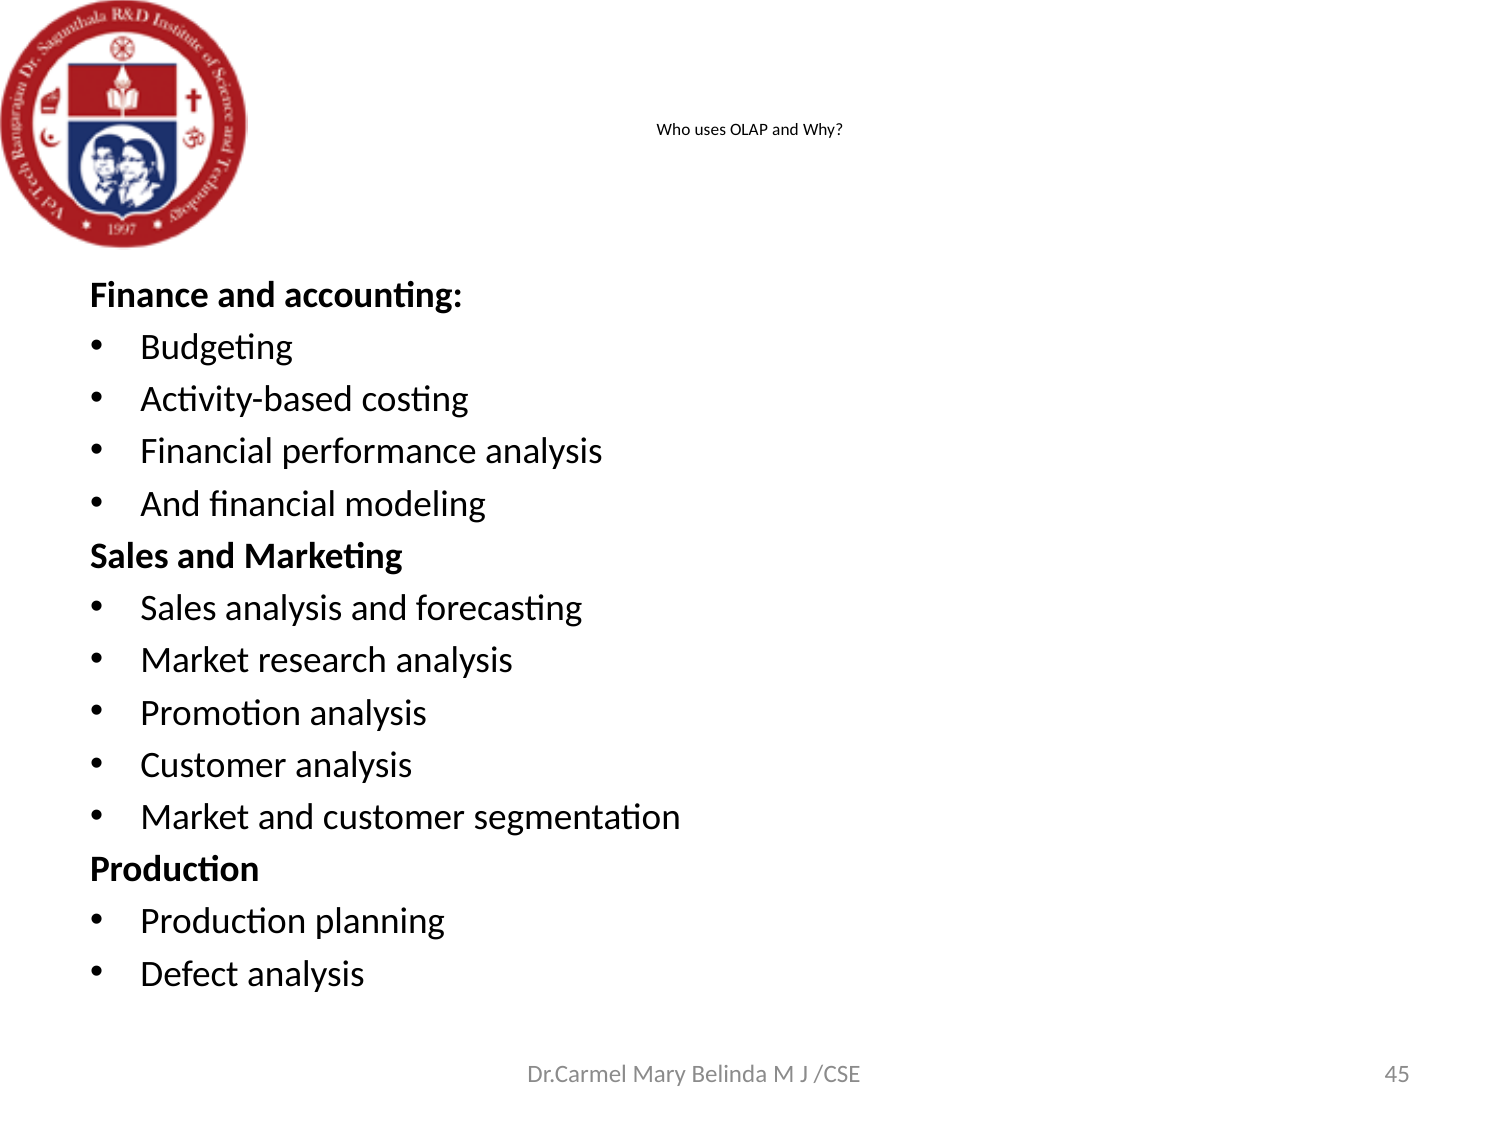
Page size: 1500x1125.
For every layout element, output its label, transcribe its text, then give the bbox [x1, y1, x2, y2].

slide_number 45 [1074, 1042, 1425, 1103]
picture [0, 0, 249, 251]
list Finance and accounting: Budgeting Activity-based costing Financial performance analysis And financial modeling Sales and Marketing Sales analysis and forecasting Market research analysis Promotion analysis Customer analysis Market and customer segmentation Production Production planning Defect analysis [75, 262, 1425, 1005]
title Who uses OLAP and Why? [253, 45, 1425, 233]
footer Dr.Carmel Mary Belinda M J /CSE [512, 1042, 988, 1103]
